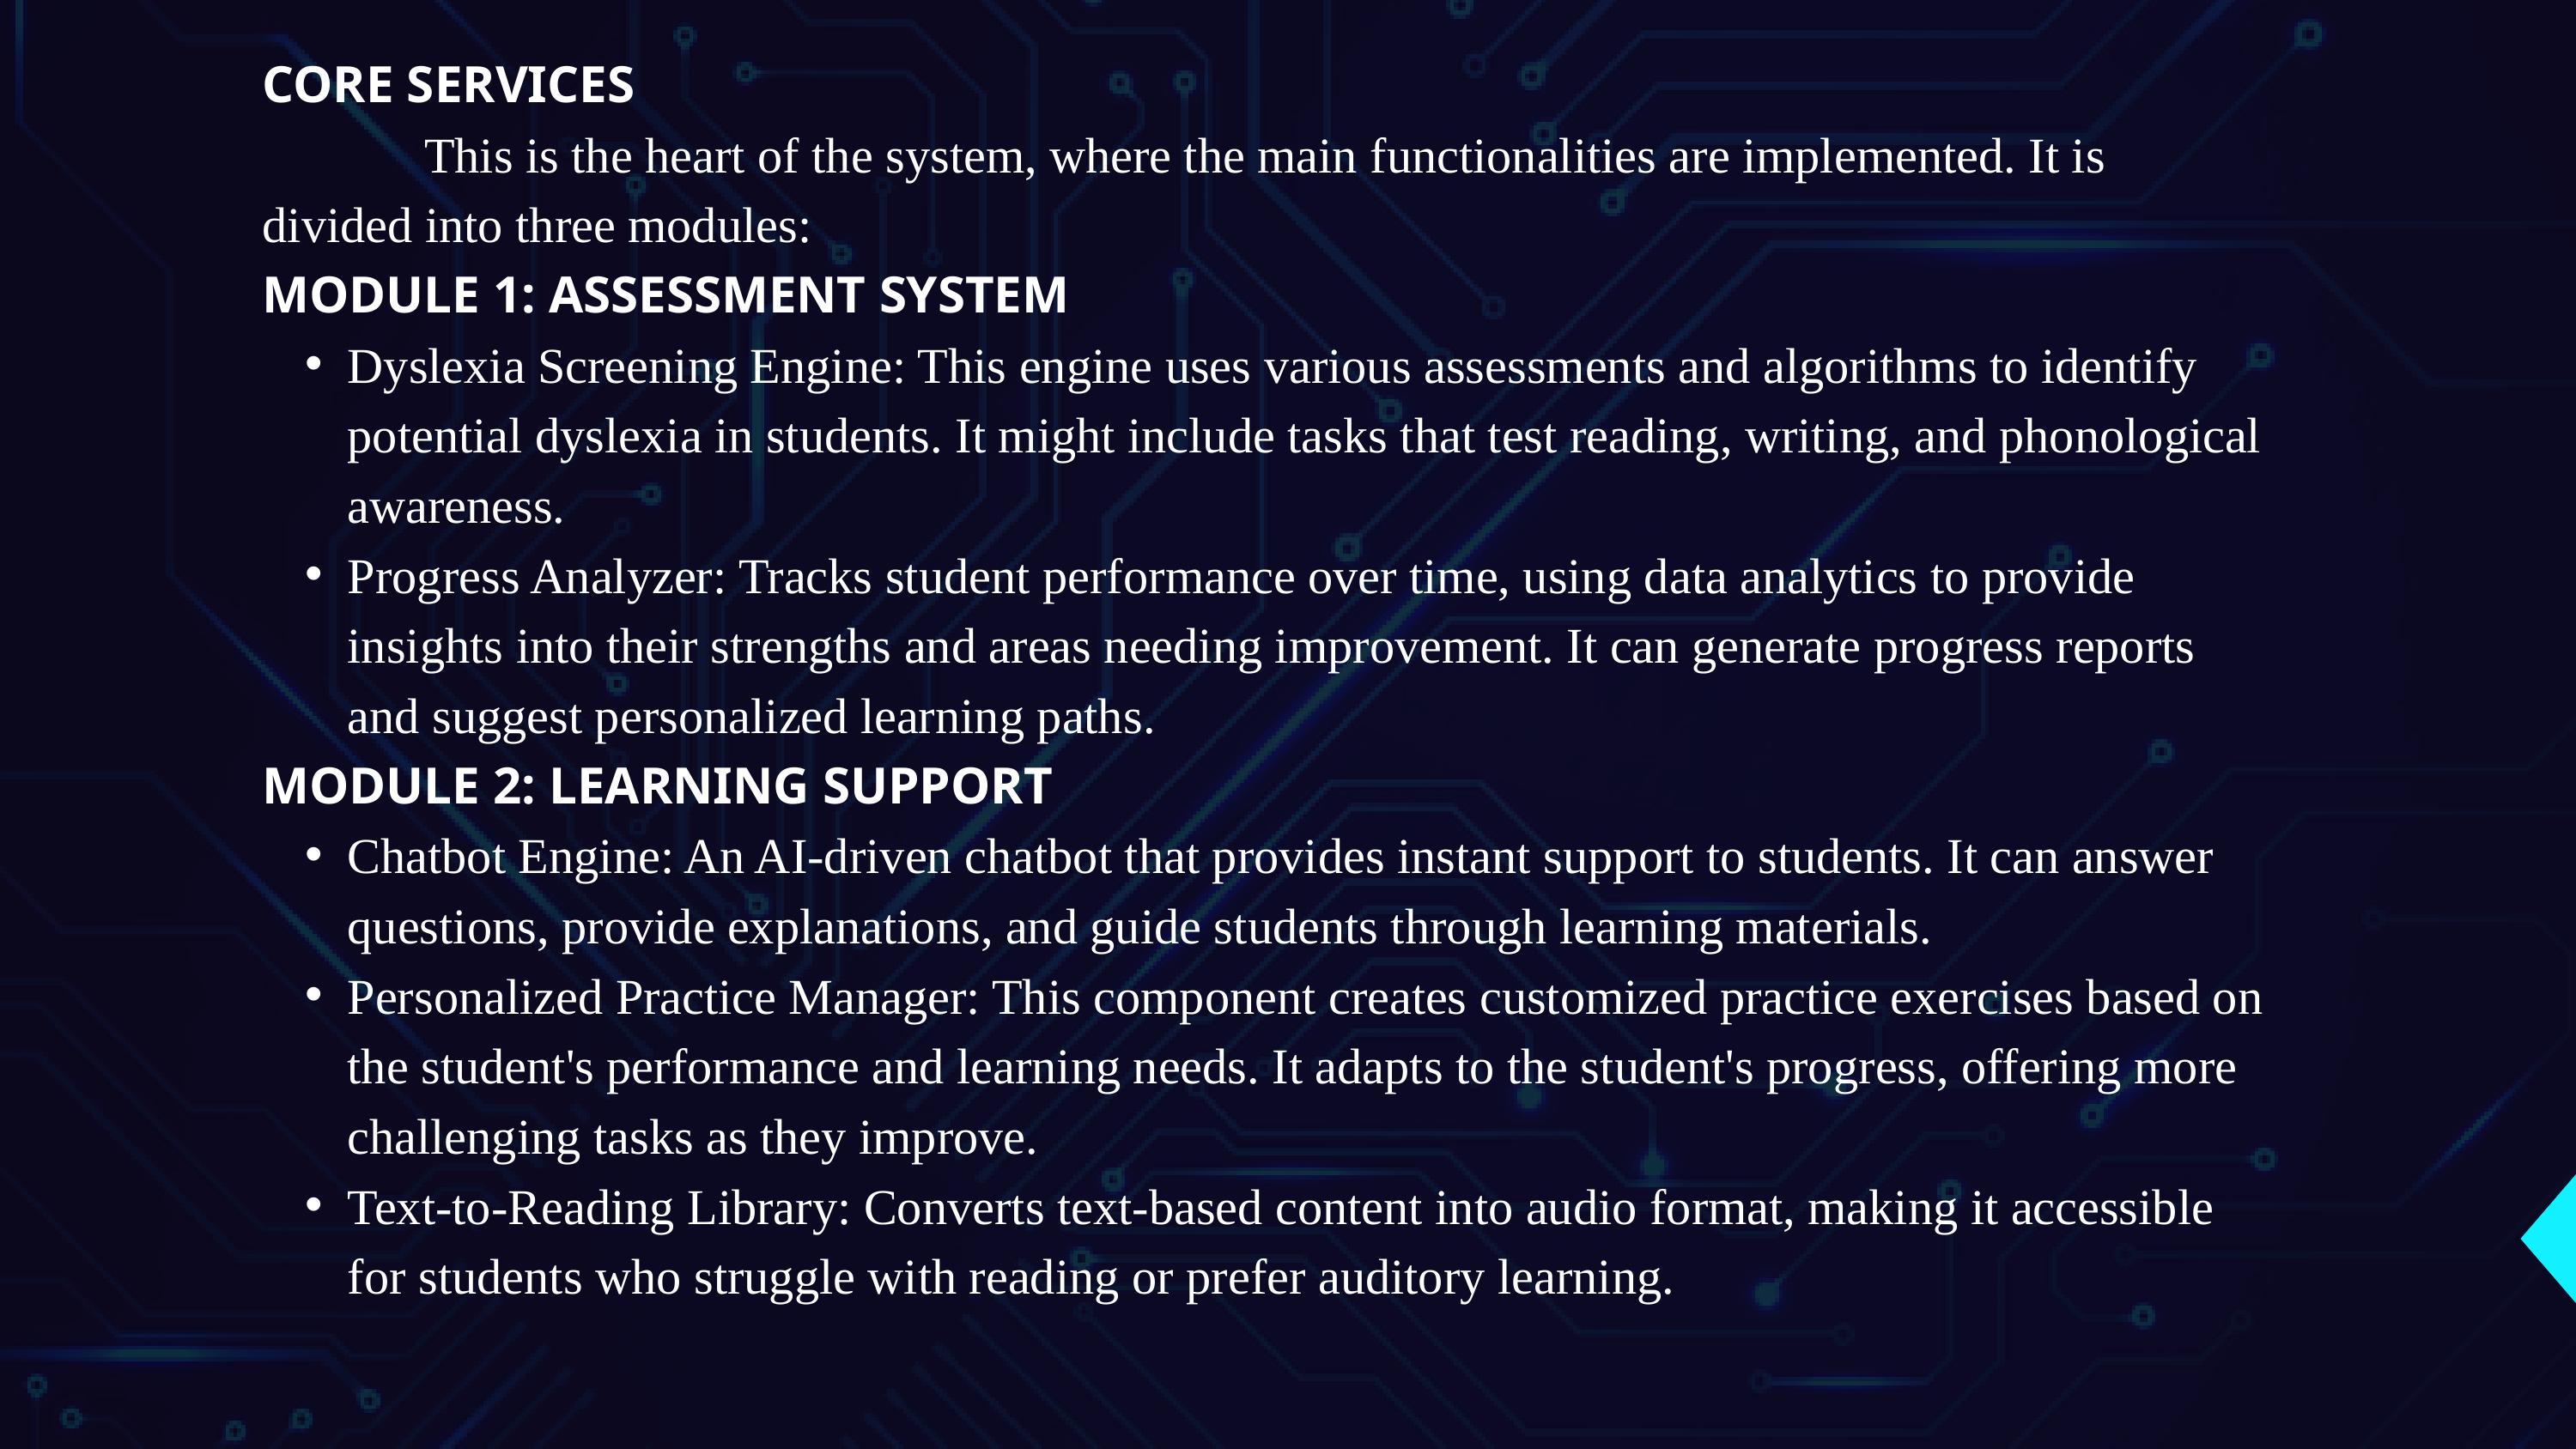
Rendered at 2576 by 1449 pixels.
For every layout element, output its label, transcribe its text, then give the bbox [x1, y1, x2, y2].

text_box CORE SERVICES This is the heart of the system, where the main functionalities are implemented. It is divided into three modules: MODULE 1: ASSESSMENT SYSTEM Dyslexia Screening Engine: This engine uses various assessments and algorithms to identify potential dyslexia in students. It might include tasks that test reading, writing, and phonological awareness. Progress Analyzer: Tracks student performance over time, using data analytics to provide insights into their strengths and areas needing improvement. It can generate progress reports and suggest personalized learning paths. MODULE 2: LEARNING SUPPORT Chatbot Engine: An AI-driven chatbot that provides instant support to students. It can answer questions, provide explanations, and guide students through learning materials. Personalized Practice Manager: This component creates customized practice exercises based on the student's performance and learning needs. It adapts to the student's progress, offering more challenging tasks as they improve. Text-to-Reading Library: Converts text-based content into audio format, making it accessible for students who struggle with reading or prefer auditory learning. [262, 42, 2266, 1375]
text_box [2483, 1210, 2576, 1267]
text_box [0, 0, 2576, 1449]
